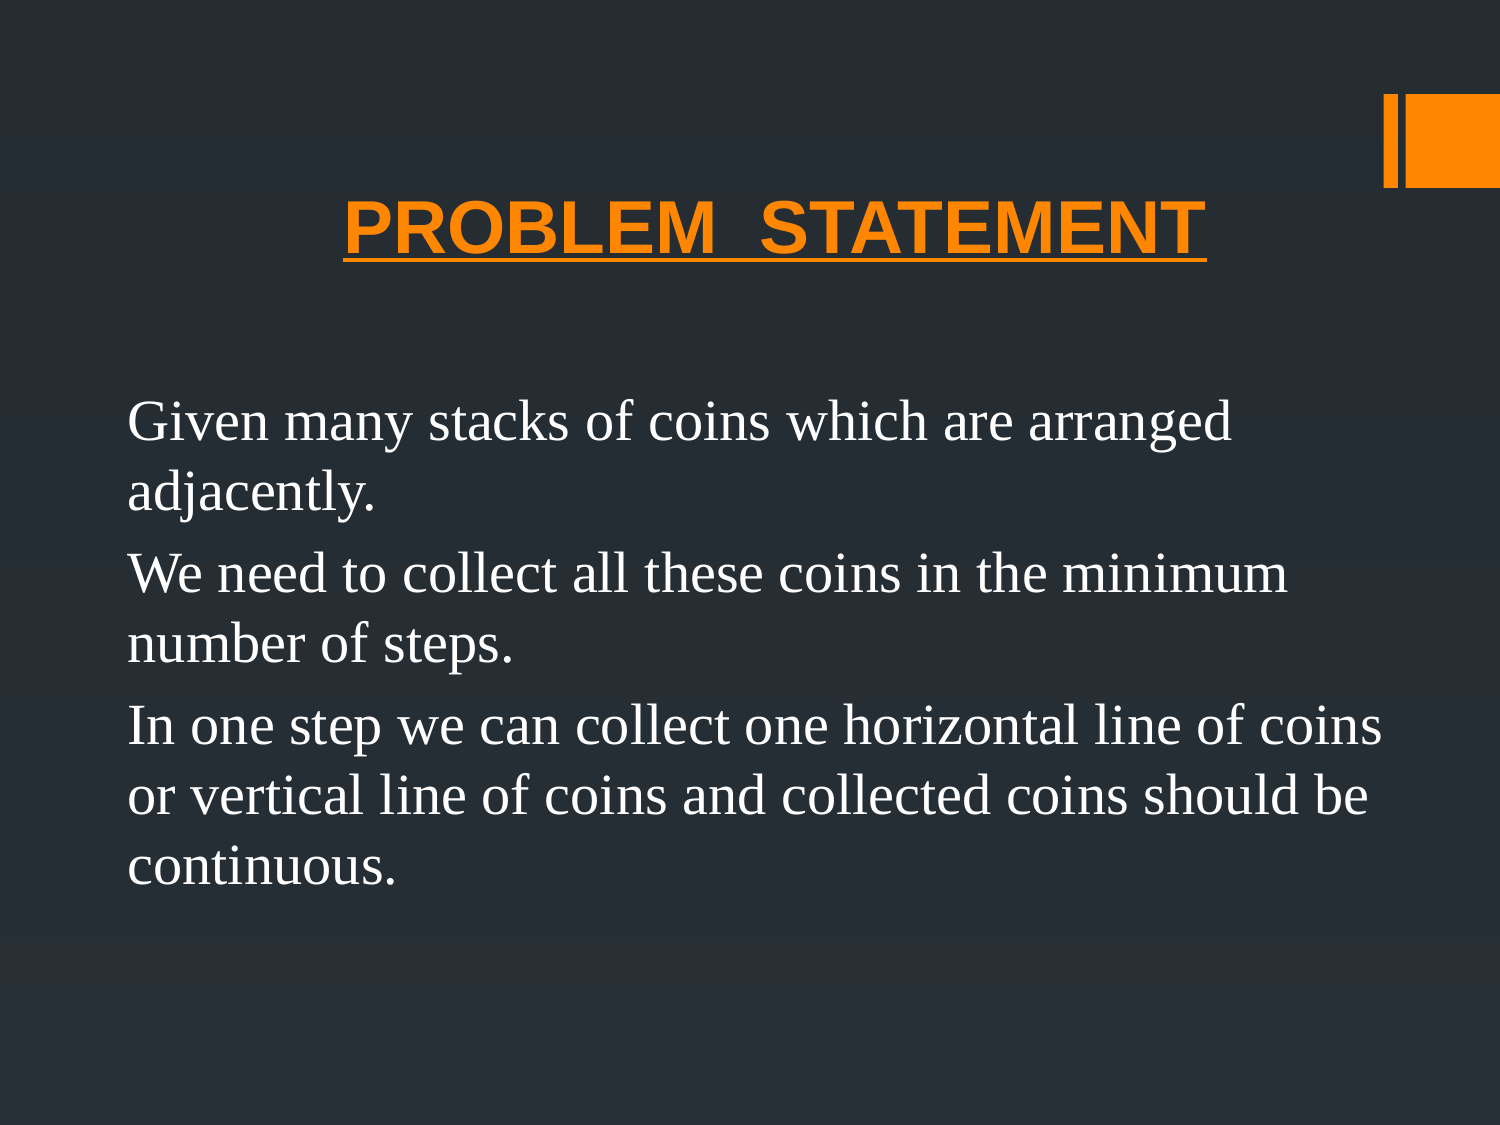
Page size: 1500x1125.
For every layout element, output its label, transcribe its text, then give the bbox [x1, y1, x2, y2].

title PROBLEM STATEMENT [137, 125, 1413, 367]
subtitle Given many stacks of coins which are arranged adjacently. We need to collect all these coins in the minimum number of steps. In one step we can collect one horizontal line of coins or vertical line of coins and collected coins should be continuous. [112, 375, 1413, 963]
